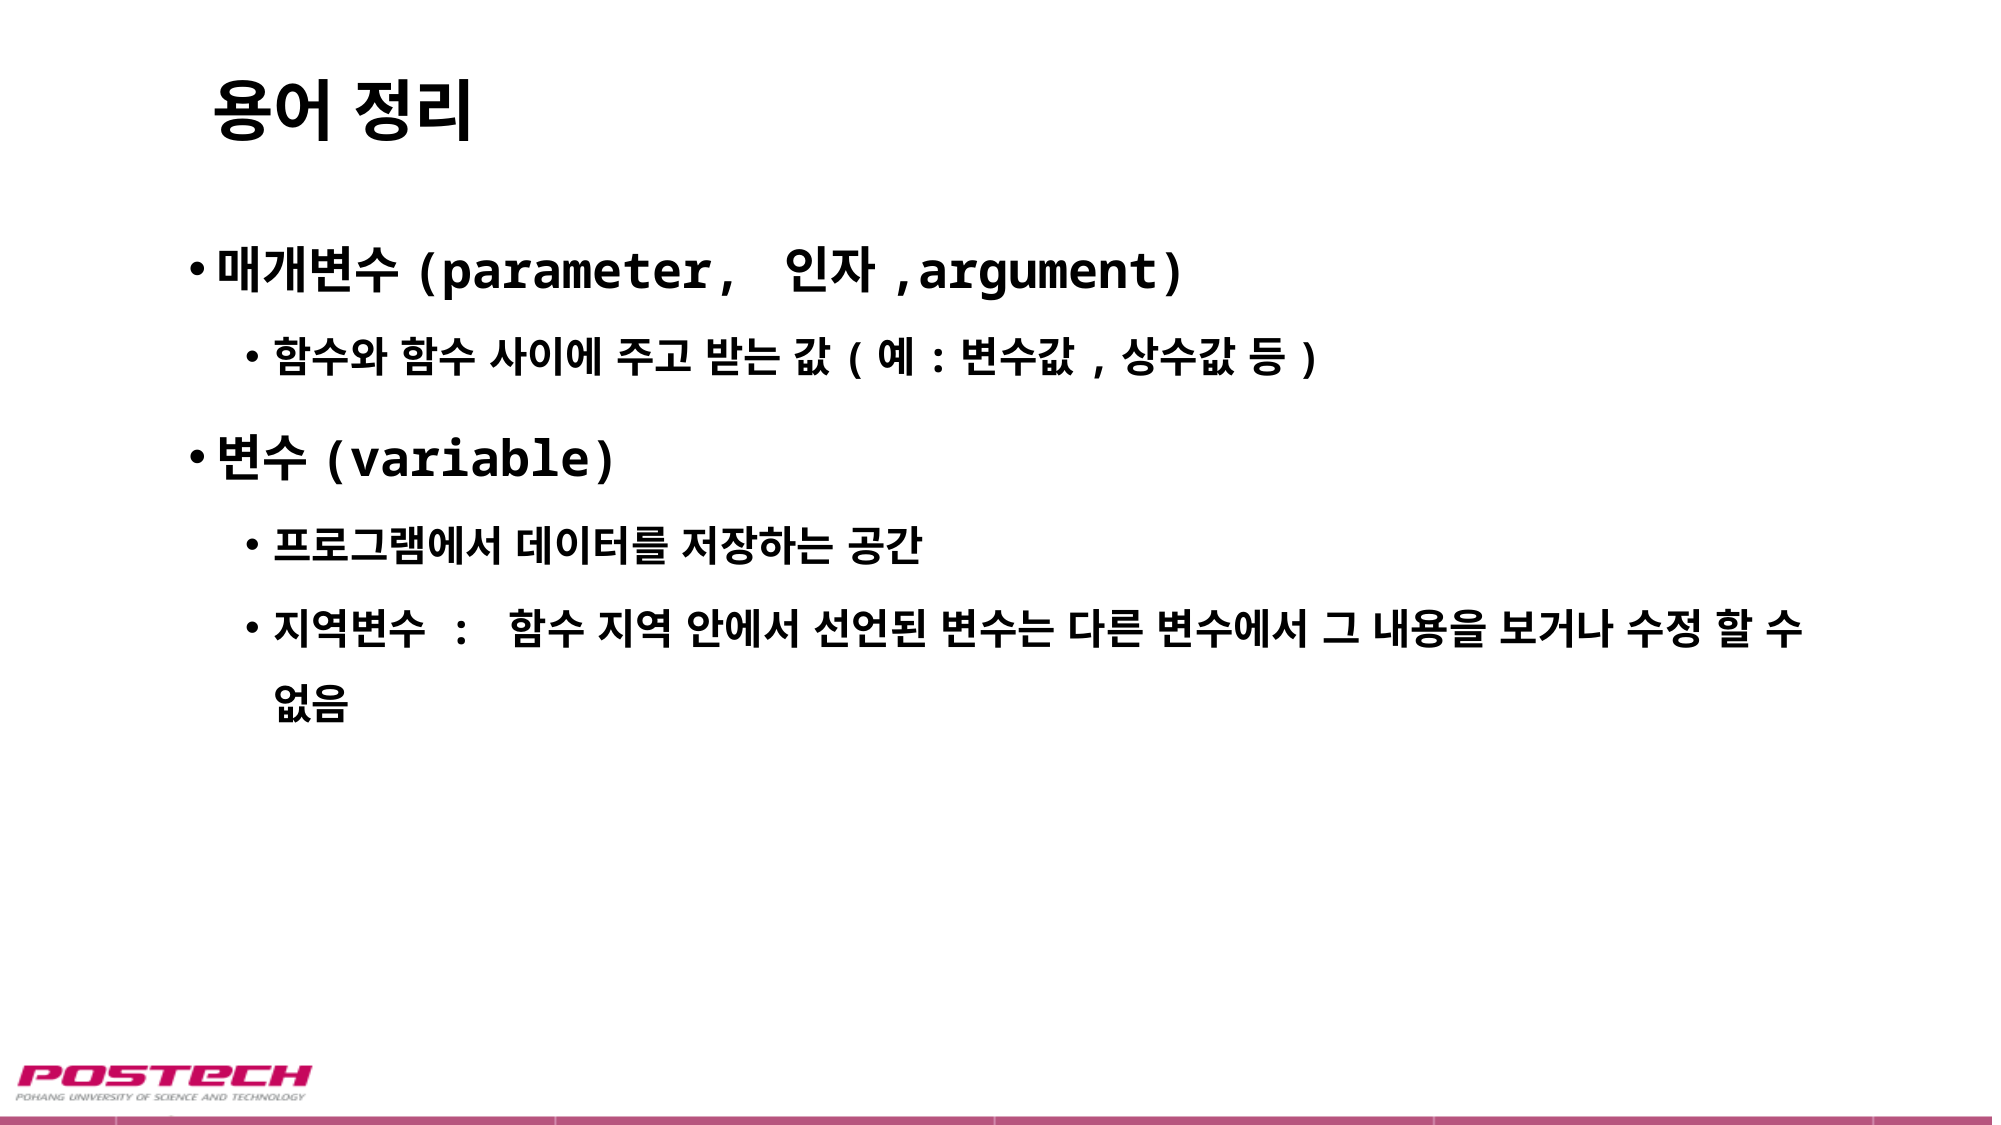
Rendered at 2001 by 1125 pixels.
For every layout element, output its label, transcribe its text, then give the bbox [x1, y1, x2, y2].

list 매개변수(parameter, 인자,argument) 함수와 함수 사이에 주고 받는 값(예:변수값,상수값 등) 변수(variable) 프로그램에서 데이터를 저장하는 공간 지역변수 : 함수 지역 안에서 선언된 변수는 다른 변수에서 그 내용을 보거나 수정 할 수 없음 [173, 200, 1834, 947]
title 용어 정리 [162, 53, 1547, 174]
picture [0, 1115, 1992, 1125]
picture [0, 1047, 320, 1105]
